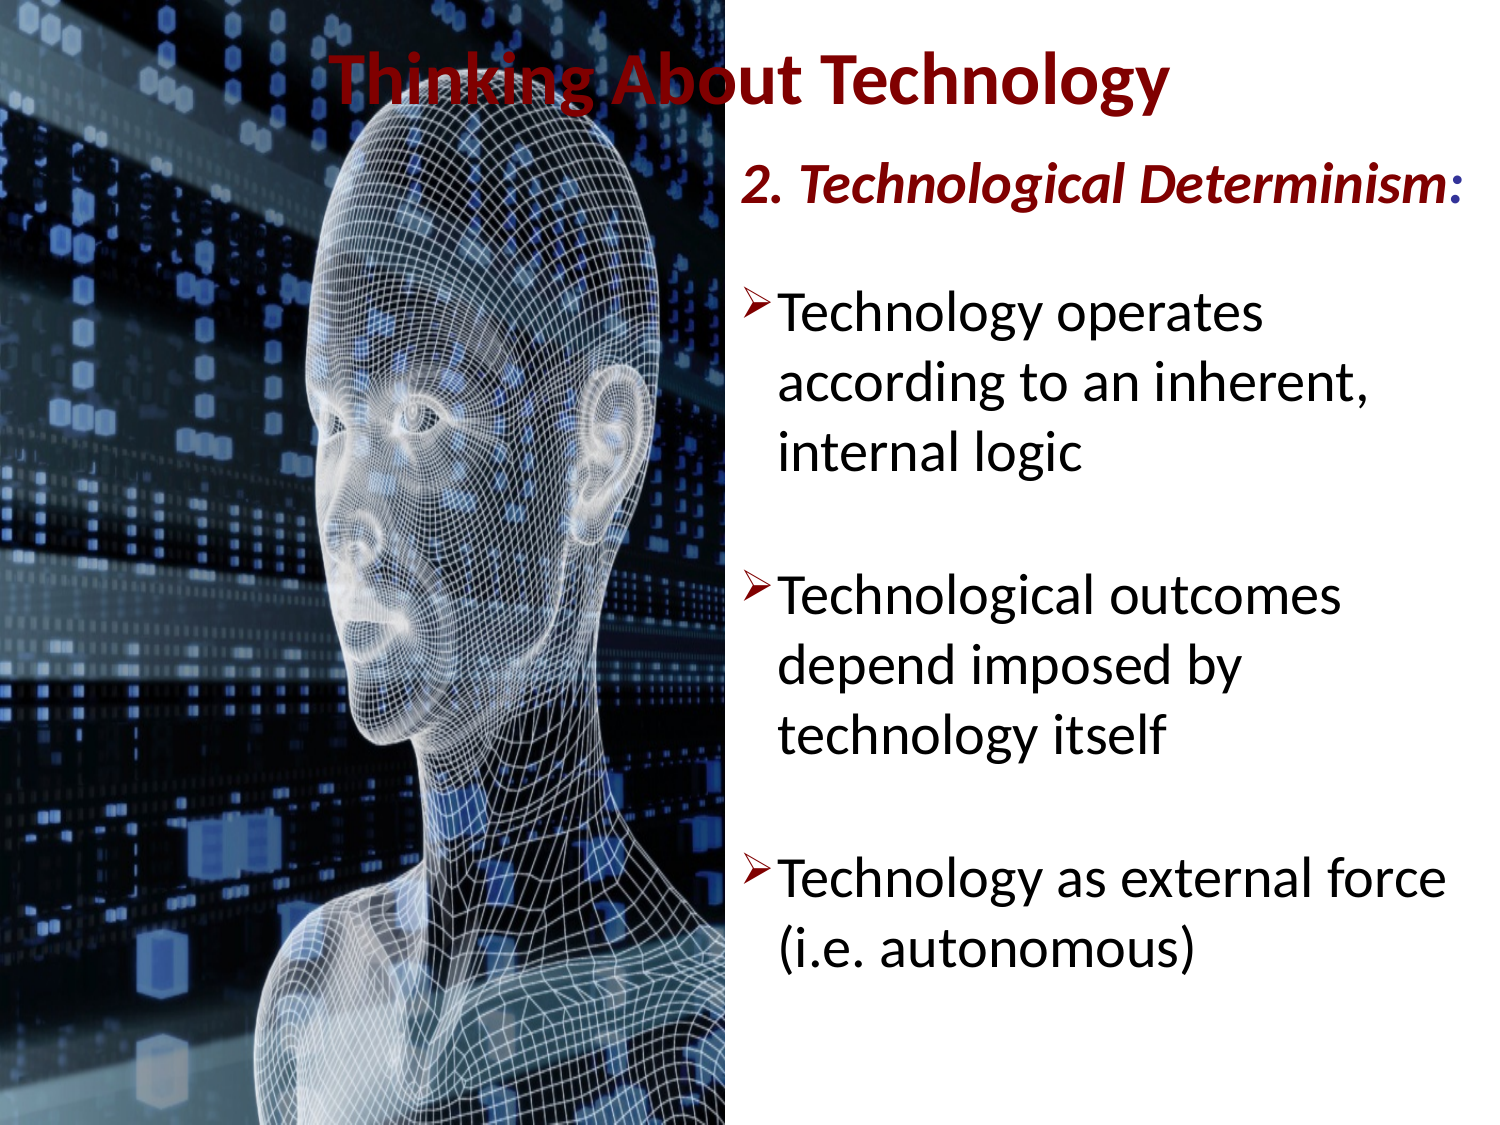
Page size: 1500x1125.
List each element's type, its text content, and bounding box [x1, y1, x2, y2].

picture [0, 0, 726, 1125]
text_box Thinking About Technology [729, 24, 1388, 125]
text_box 2. Technological Determinism: Technology operates according to an inherent, internal logic Technological outcomes depend imposed by technology itself Technology as external force (i.e. autonomous) [729, 137, 1500, 1075]
